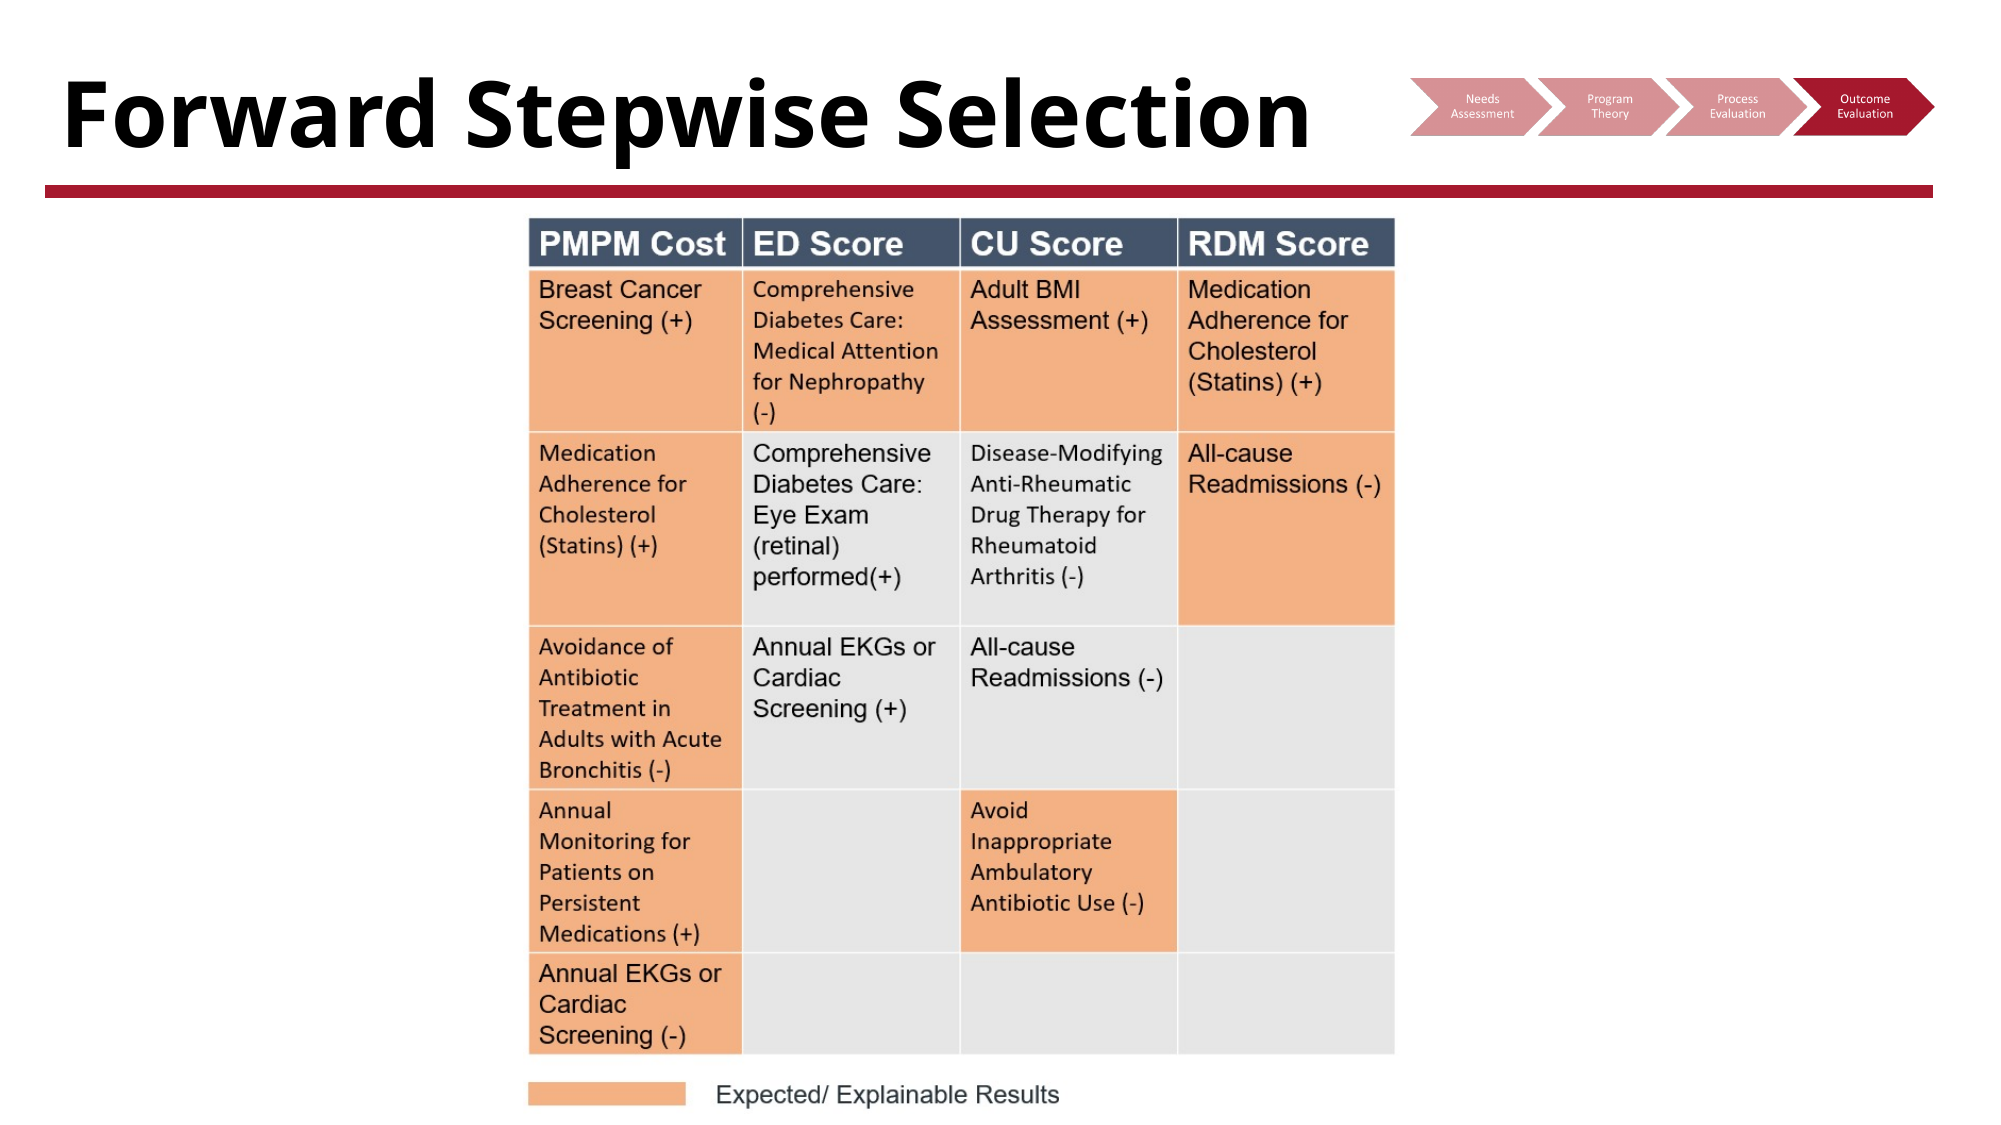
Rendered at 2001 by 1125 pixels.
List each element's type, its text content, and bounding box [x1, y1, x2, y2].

text_box [45, 185, 1932, 197]
title Forward Stepwise Selection [45, 49, 1771, 185]
picture [1410, 66, 1935, 147]
picture [523, 213, 1411, 1114]
